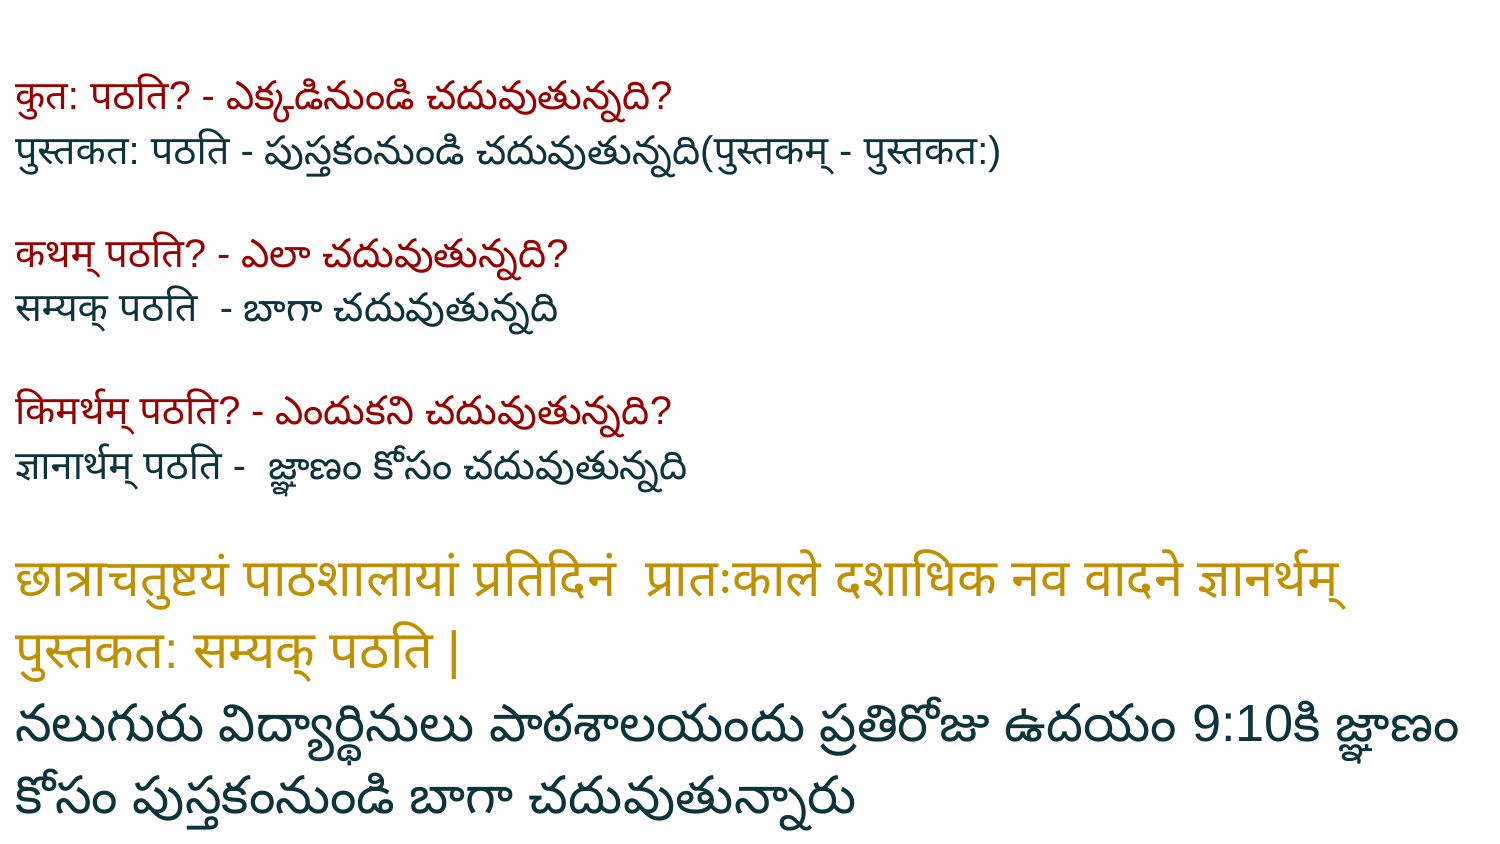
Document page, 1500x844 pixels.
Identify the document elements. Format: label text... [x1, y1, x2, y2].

subtitle कुत: पठति? - ఎక్కడినుండి చదువుతున్నది? पुस्तकत: पठति - పుస్తకంనుండి చదువుతున్నది(पुस्तकम् - पुस्तकत:) कथम् पठति? - ఎలా చదువుతున్నది? सम्यक् पठति - బాగా చదువుతున్నది किमर्थम् पठति? - ఎందుకని చదువుతున్నది? ज्ञानार्थम् पठति - జ్ఞాణం కోసం చదువుతున్నది छात्राचतुष्टयं पाठशालायां प्रतिदिनं प्रातःकाले दशाधिक नव वादने ज्ञानर्थम् पुस्तकत: सम्यक् पठति | నలుగురు విద్యార్థినులు పాఠశాలయందు ప్రతిరోజు ఉదయం 9:10కి జ్ఞాణం కోసం పుస్తకంనుండి బాగా చదువుతున్నారు [0, 0, 1500, 844]
